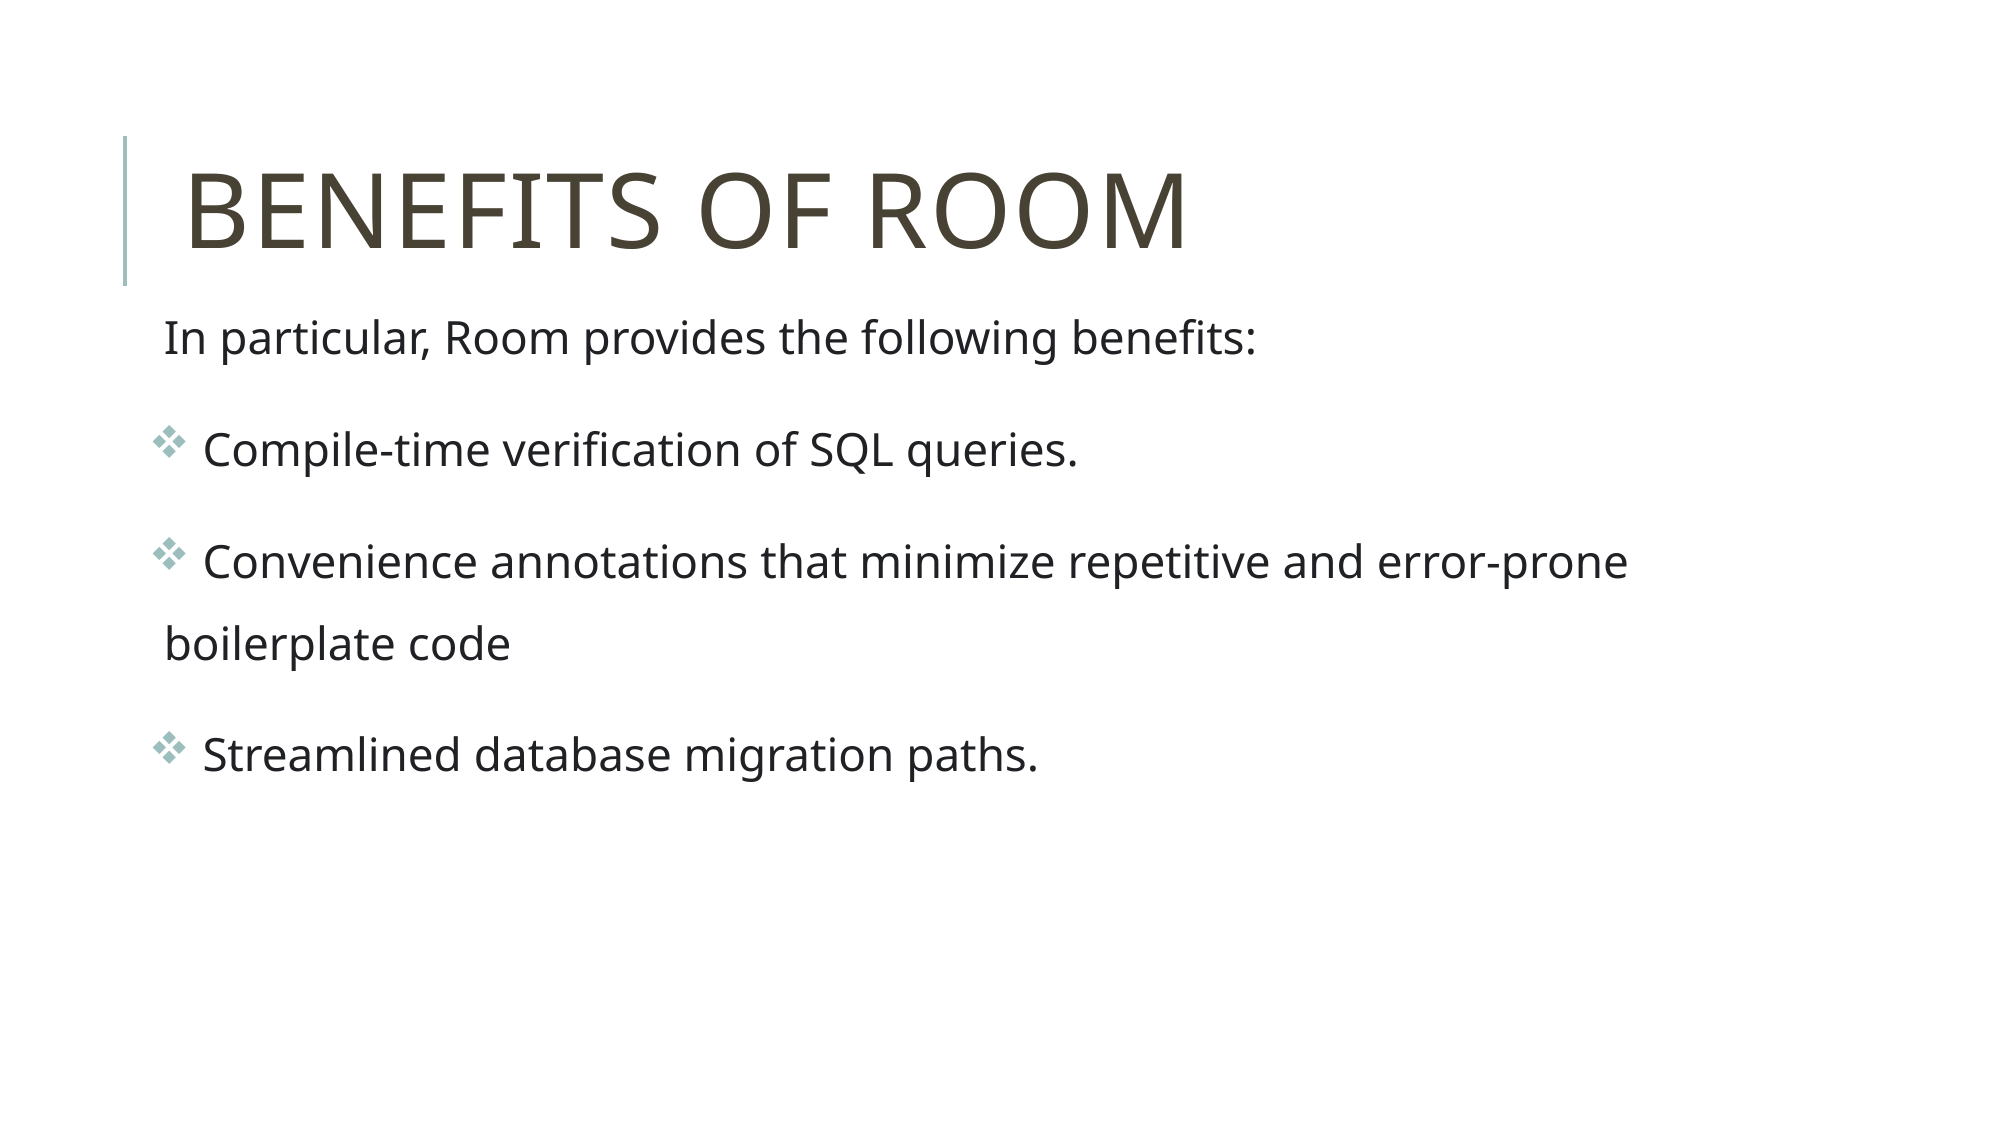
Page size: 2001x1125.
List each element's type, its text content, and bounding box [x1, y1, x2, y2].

title Benefits of Room [168, 96, 1763, 342]
list In particular, Room provides the following benefits: Compile-time verification of SQL queries. Convenience annotations that minimize repetitive and error-prone boilerplate code Streamlined database migration paths. [141, 274, 1649, 1025]
